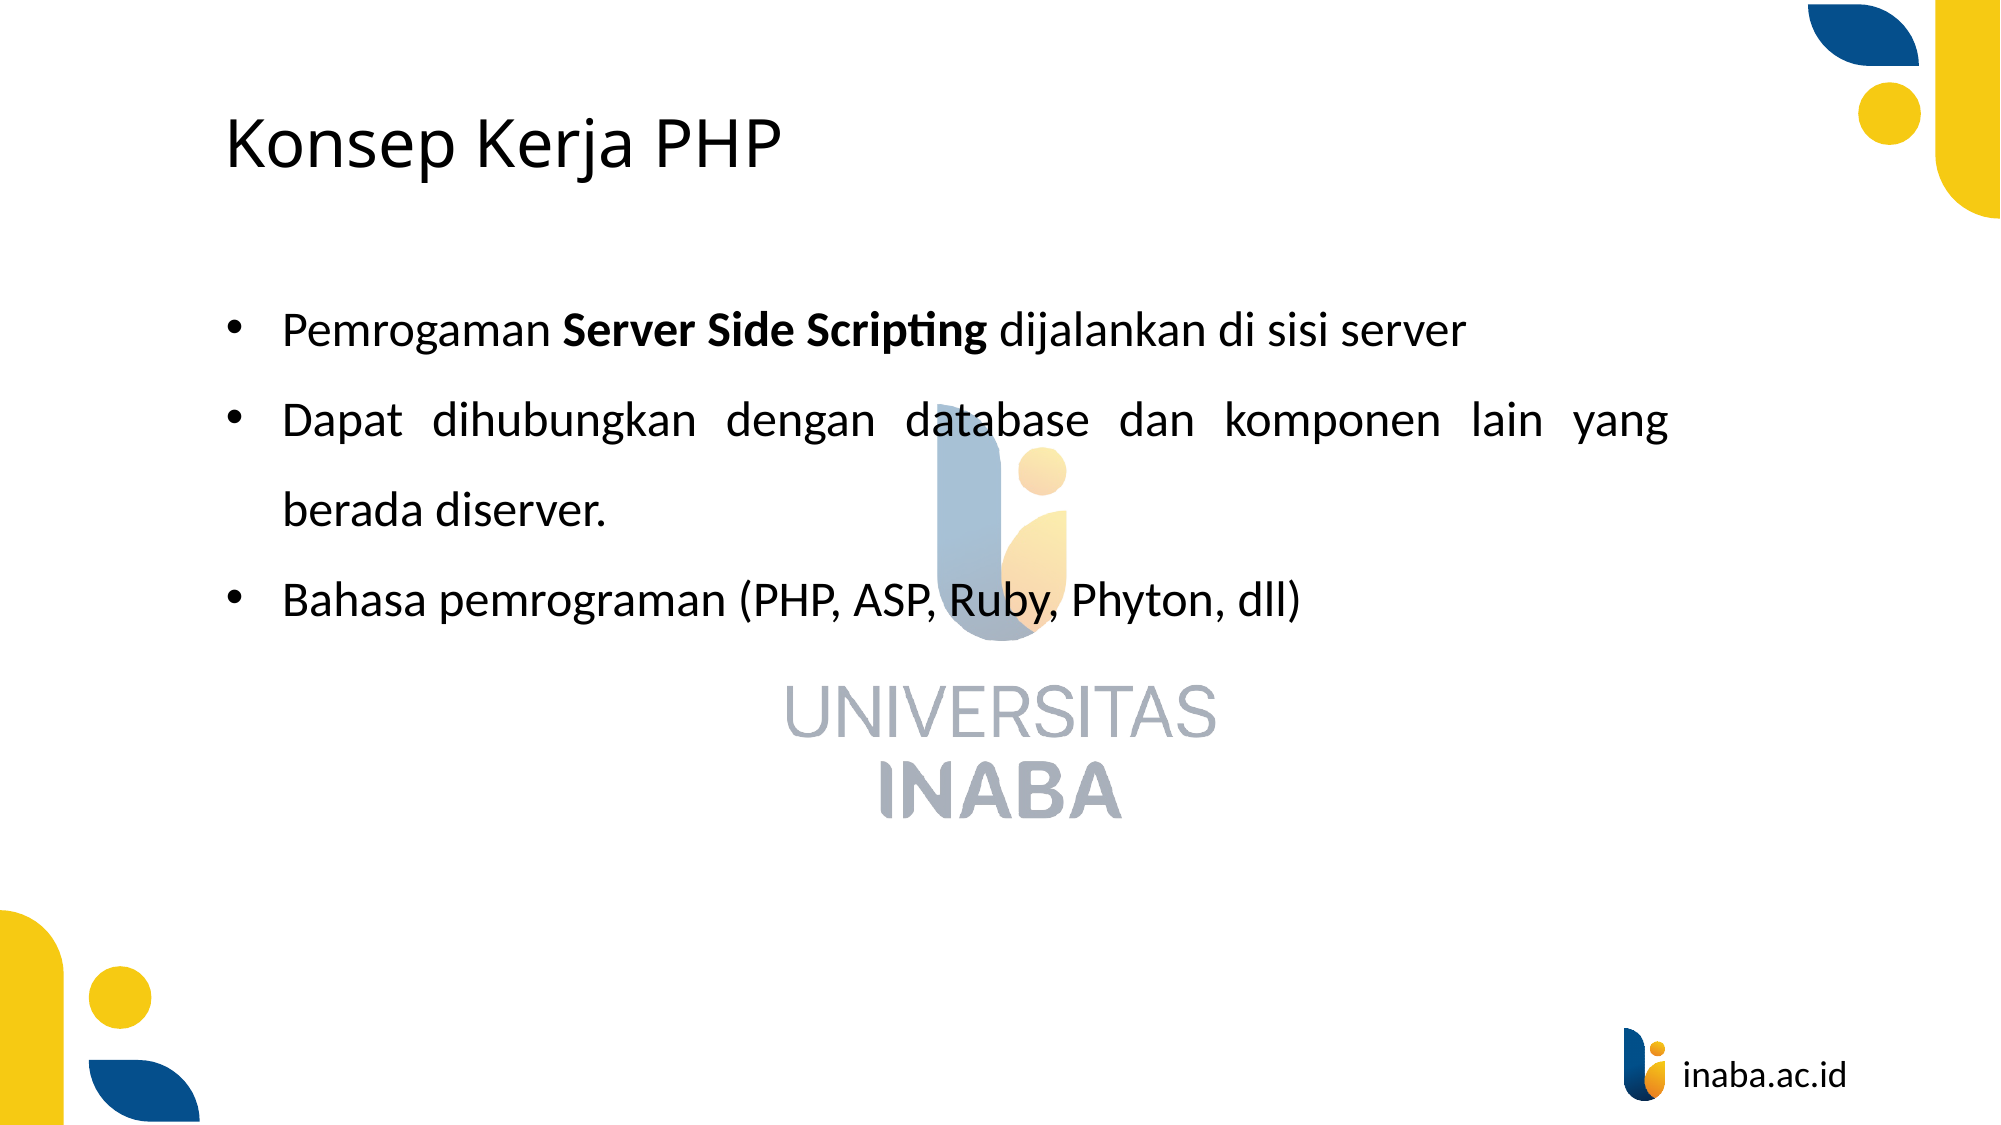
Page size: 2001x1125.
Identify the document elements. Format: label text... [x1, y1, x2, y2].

picture [1624, 1028, 1665, 1101]
title Konsep Kerja PHP [209, 82, 1684, 211]
list Pemrogaman Server Side Scripting dijalankan di sisi server Dapat dihubungkan dengan database dan komponen lain yang berada diserver. Bahasa pemrograman (PHP, ASP, Ruby, Phyton, dll) [209, 258, 1684, 997]
